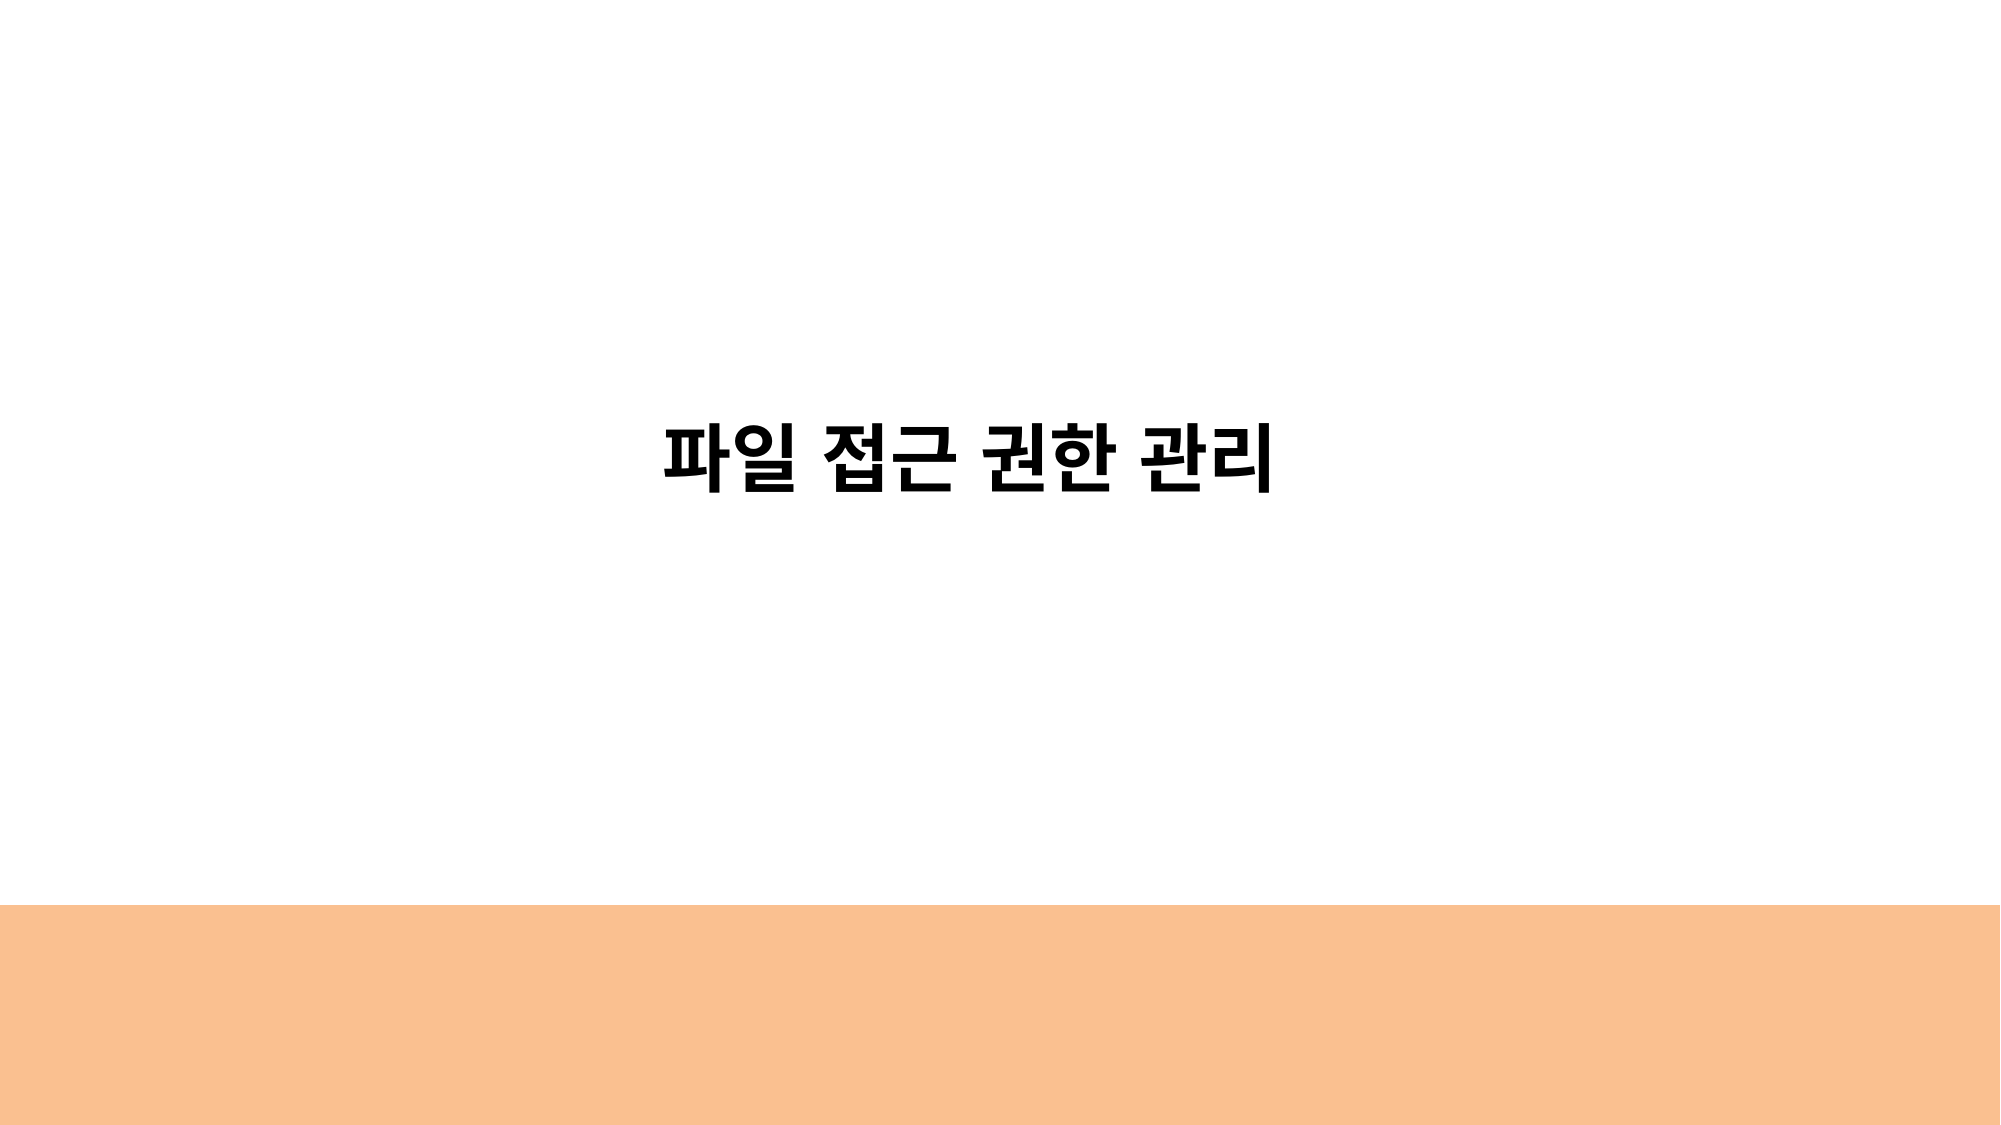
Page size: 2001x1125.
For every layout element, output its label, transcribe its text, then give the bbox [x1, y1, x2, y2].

text_box 파일 접근 권한 관리 [432, 137, 1508, 776]
